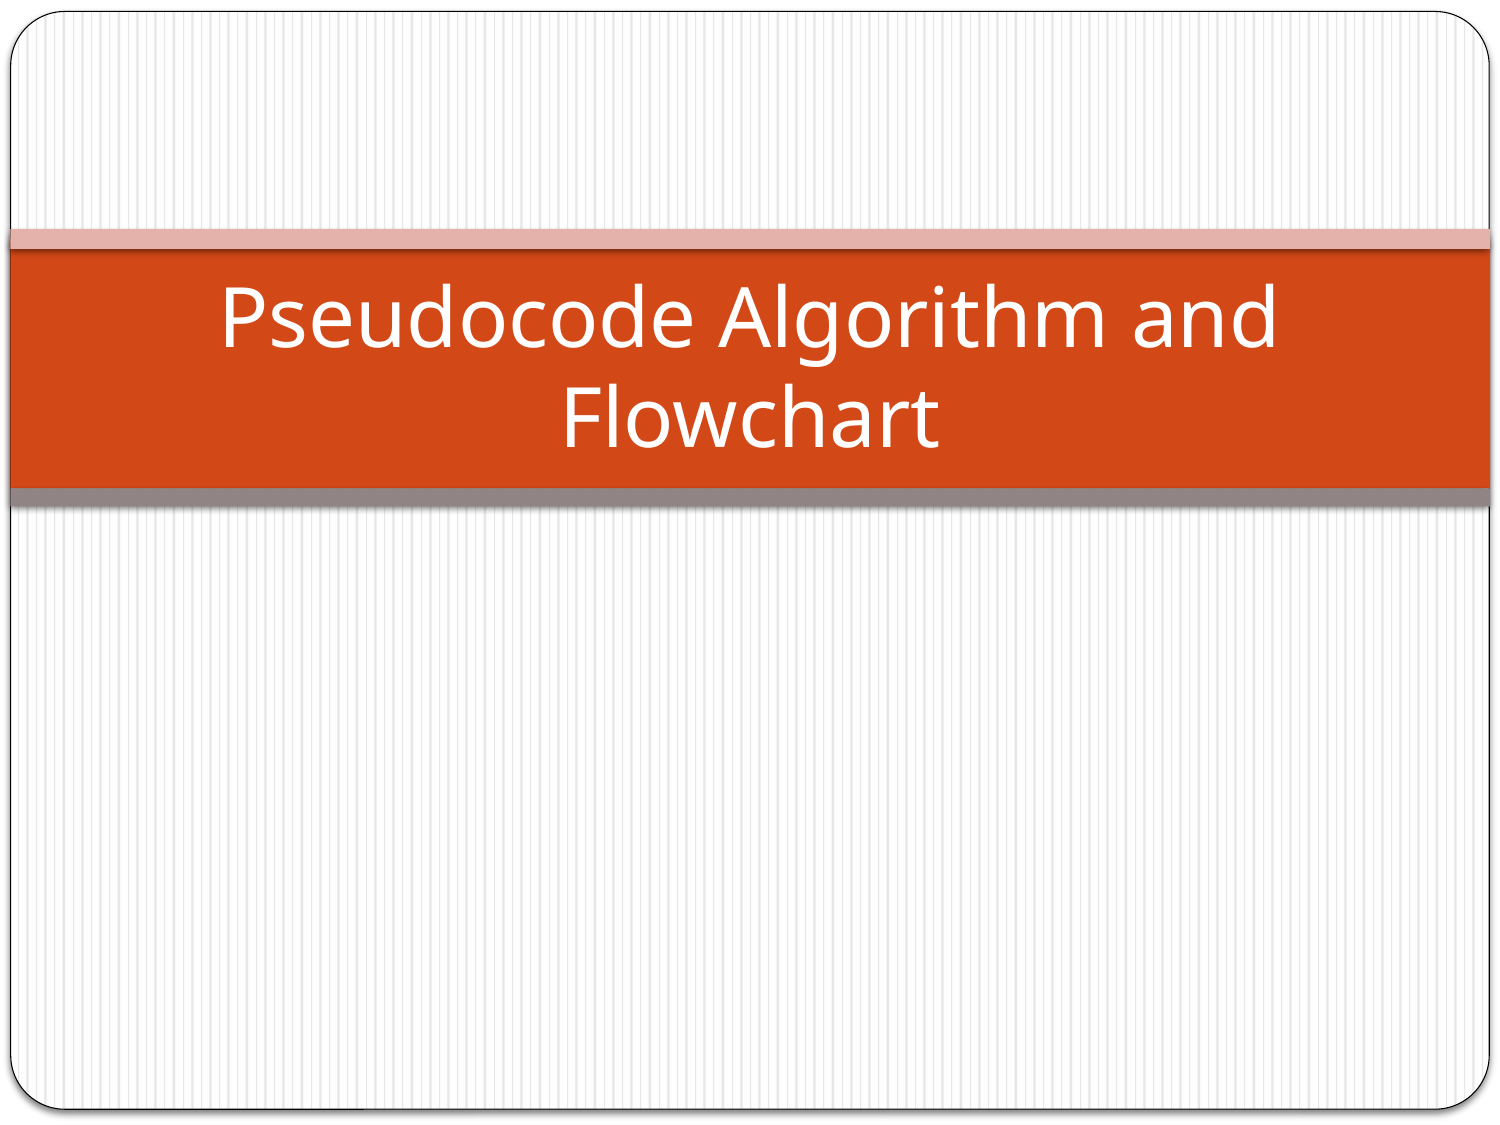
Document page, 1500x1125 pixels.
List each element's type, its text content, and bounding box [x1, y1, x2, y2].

title Pseudocode Algorithm and Flowchart [75, 247, 1425, 489]
